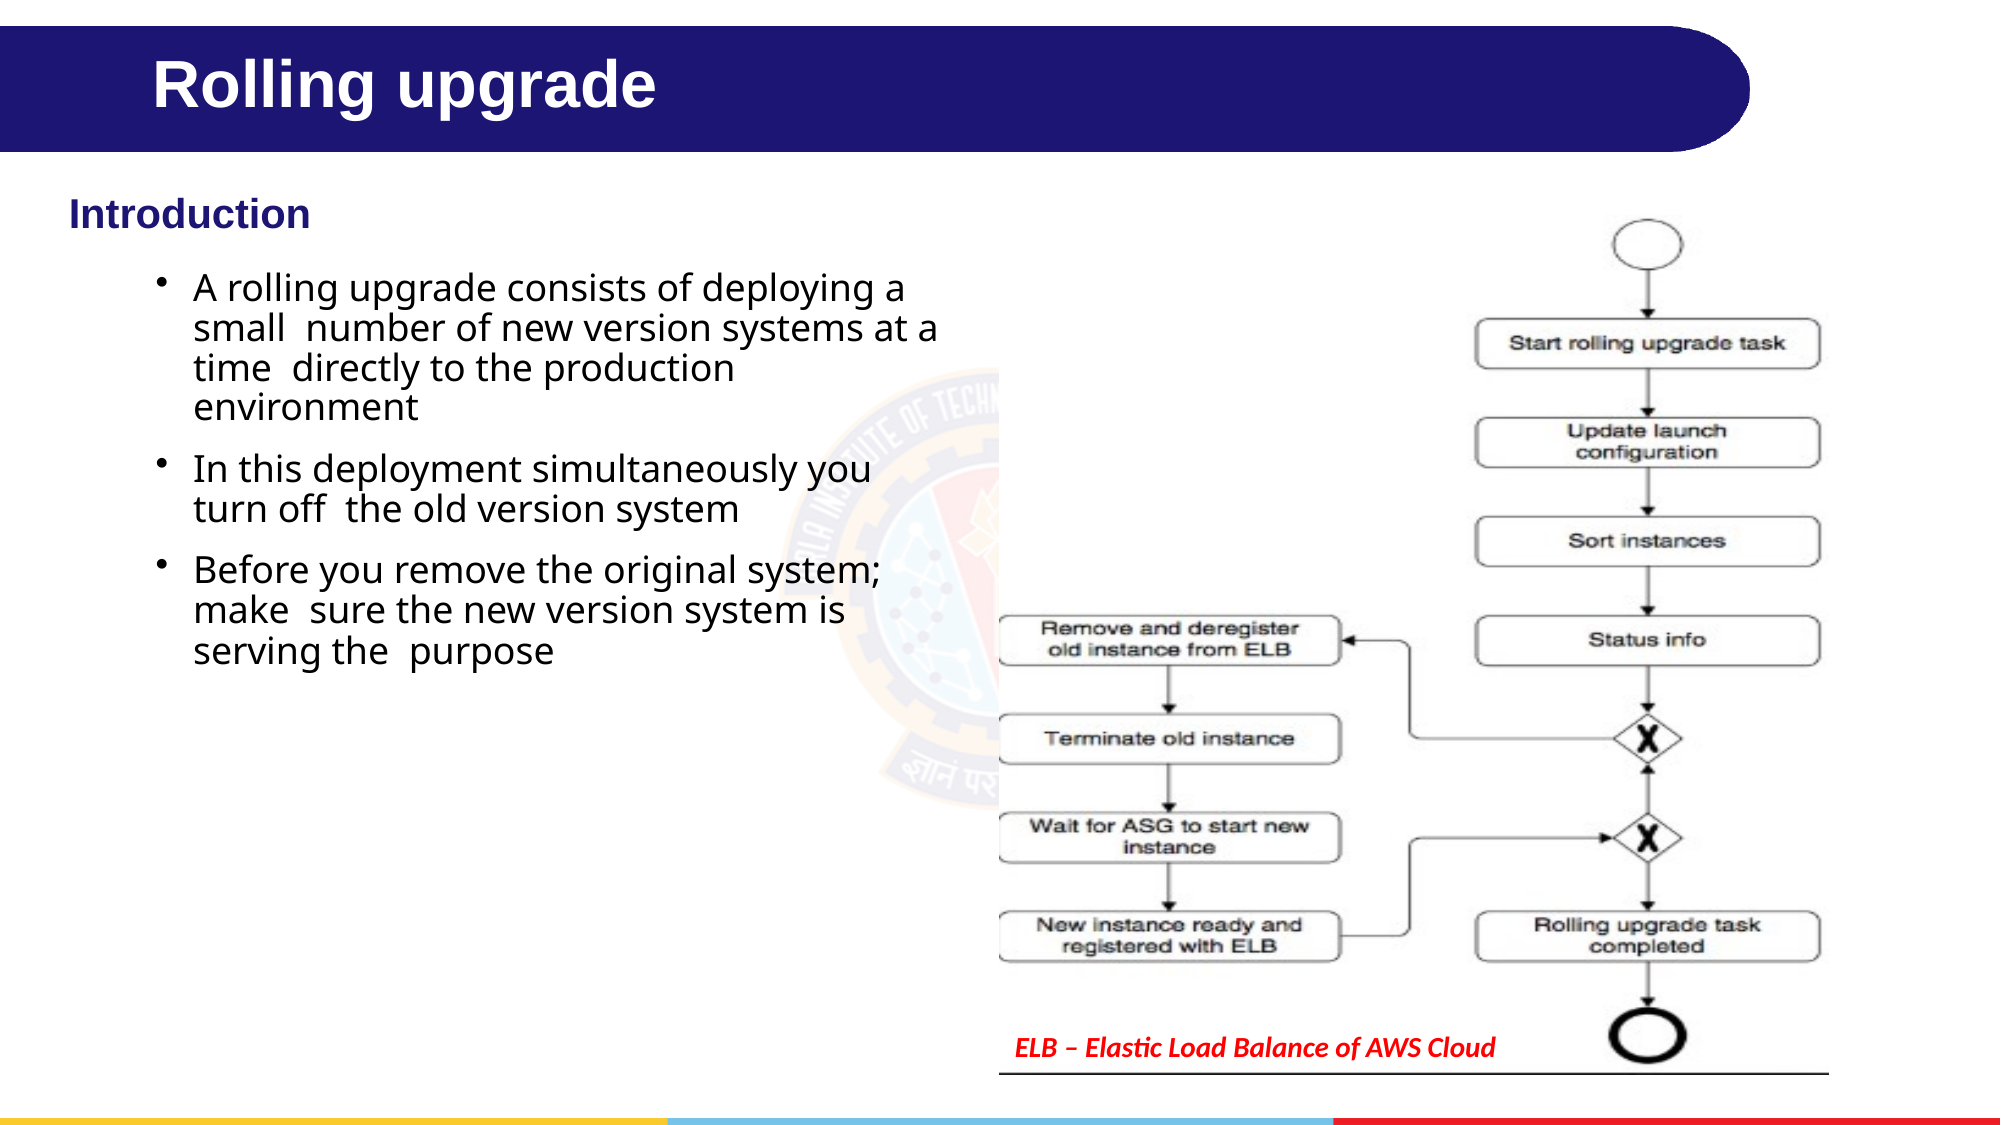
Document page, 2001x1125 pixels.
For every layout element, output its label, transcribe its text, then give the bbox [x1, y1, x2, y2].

title Rolling upgrade [150, 38, 662, 184]
picture [0, 26, 1750, 152]
text_box Introduction A rolling upgrade consists of deploying a small number of new version systems at a time directly to the production environment In this deployment simultaneously you turn off the old version system Before you remove the original system; make sure the new version system is serving the purpose [66, 184, 964, 673]
picture [0, 1118, 2000, 1125]
picture [778, 214, 1830, 1076]
